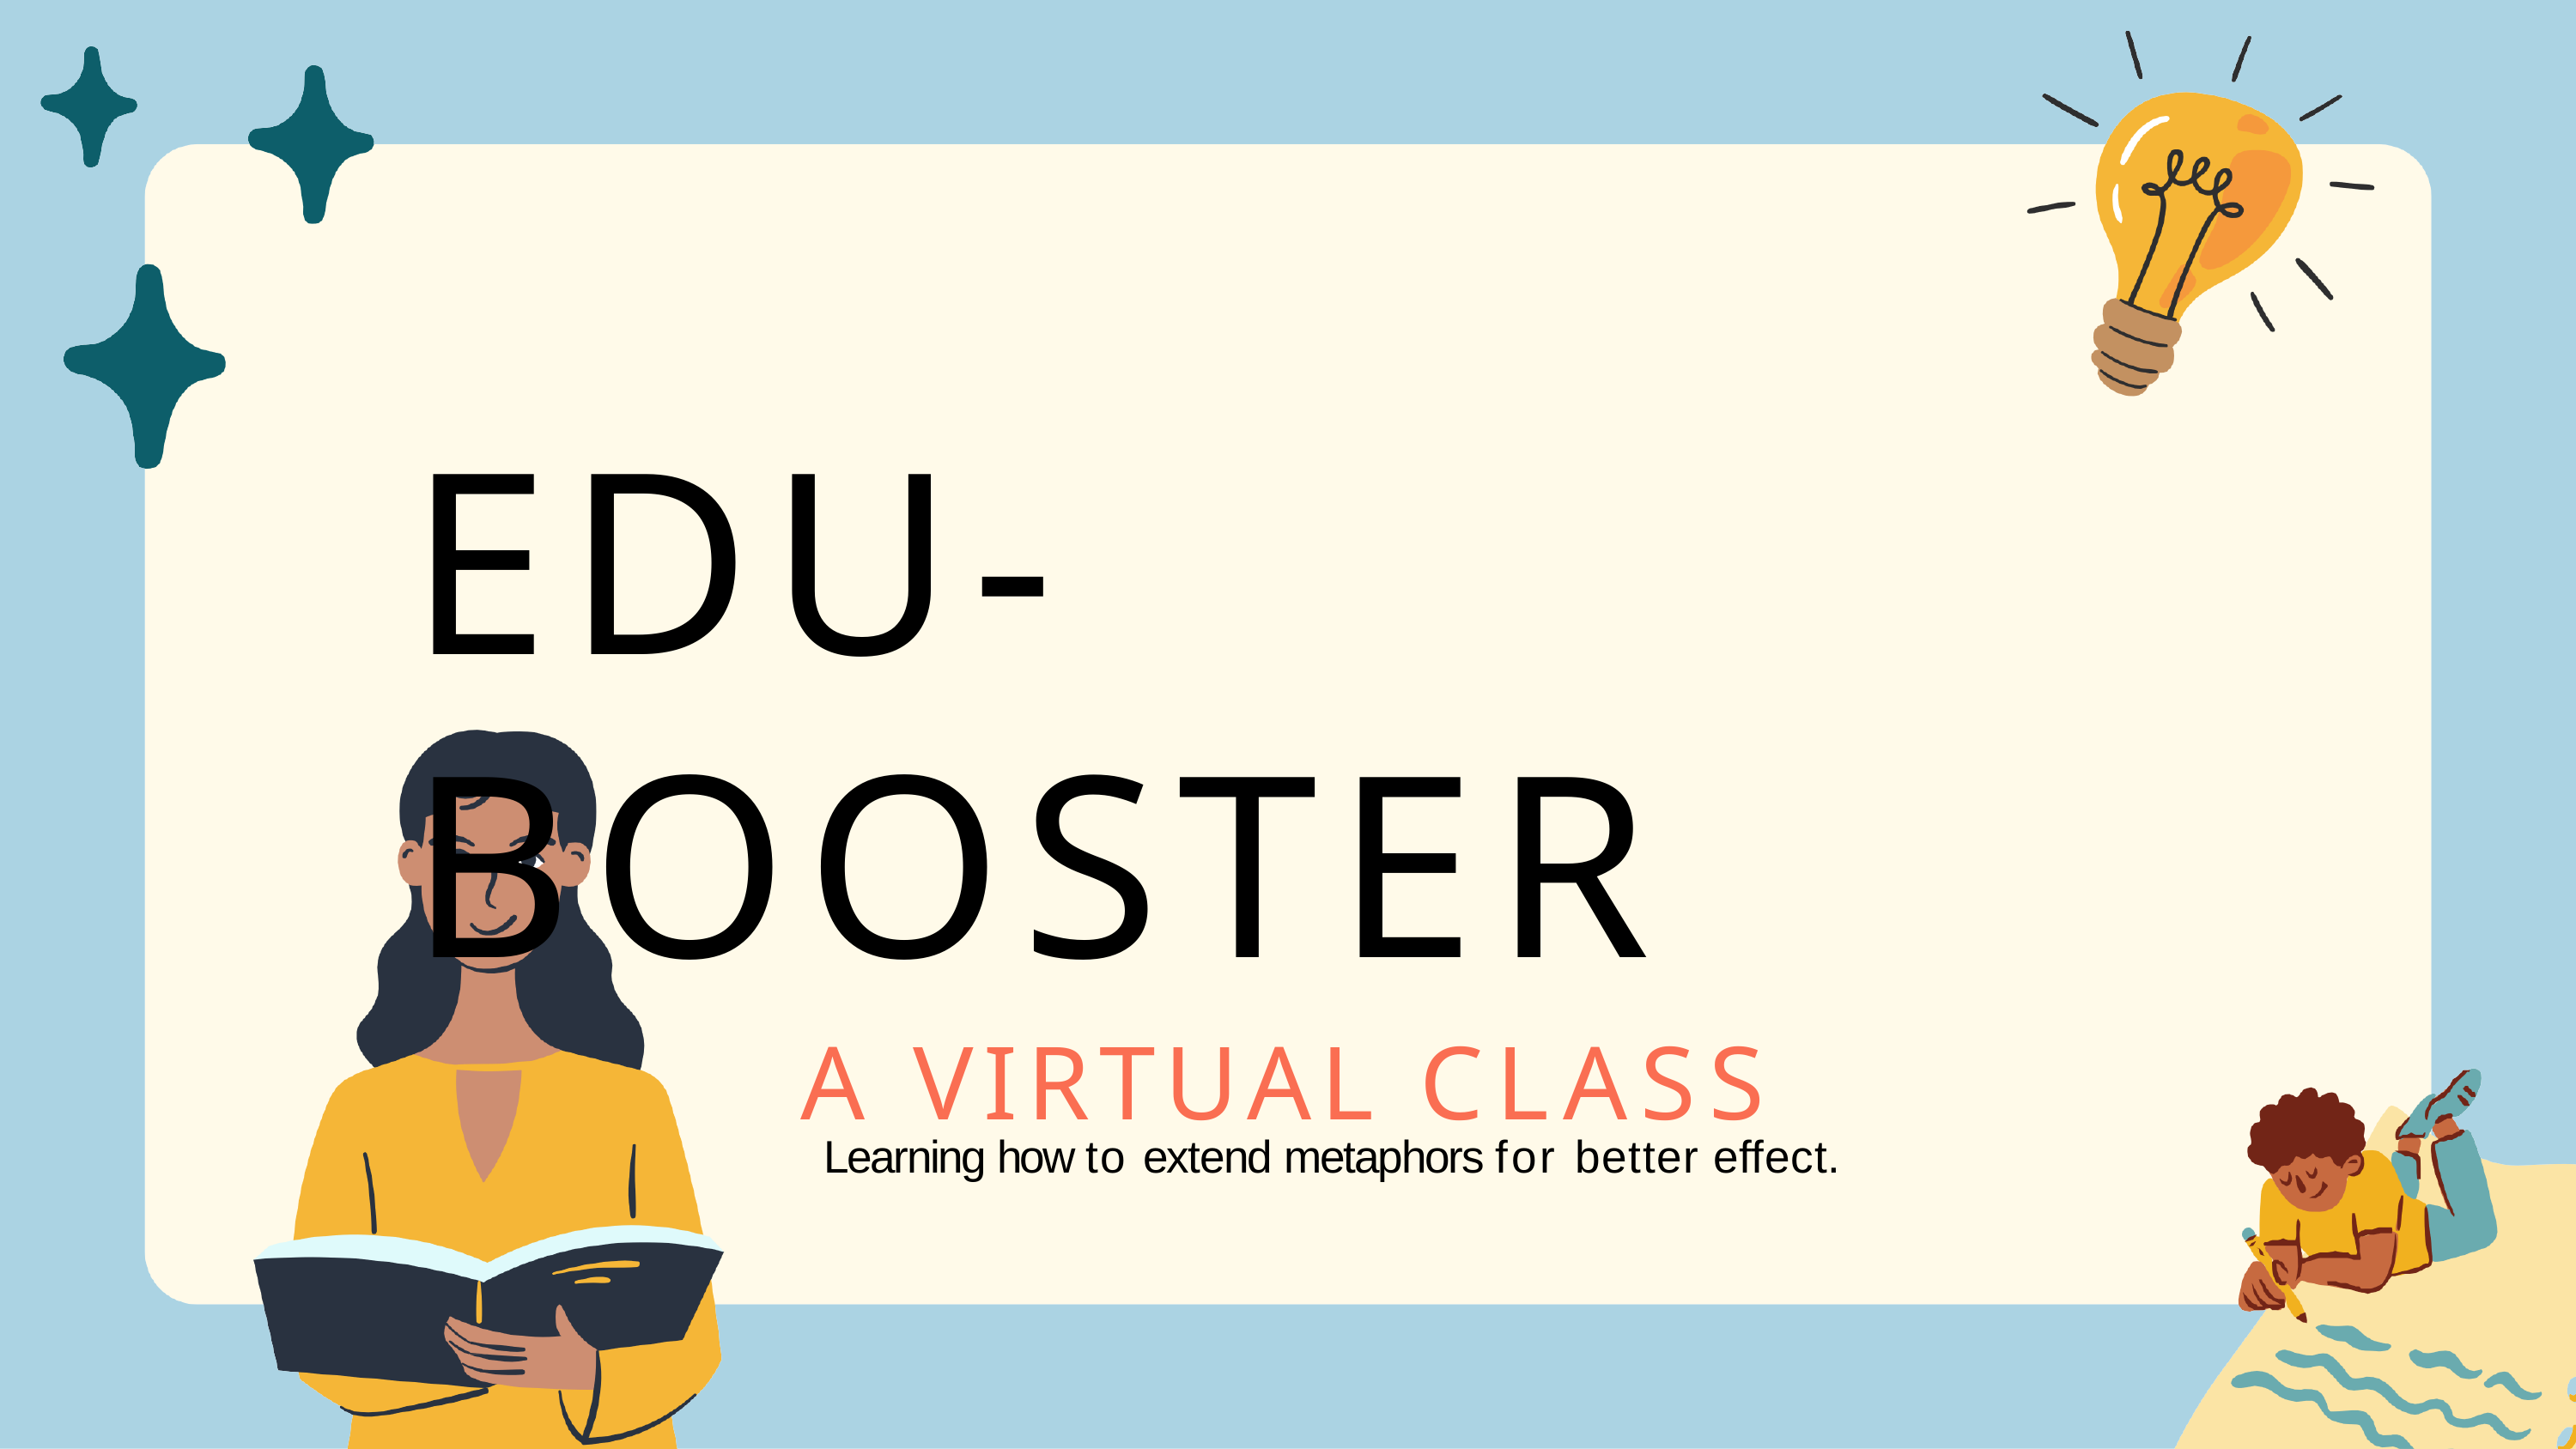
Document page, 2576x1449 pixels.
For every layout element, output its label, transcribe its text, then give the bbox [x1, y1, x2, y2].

title EDU-BOOSTER A VIRTUAL CLASS [407, 374, 2191, 1141]
text_box [40, 31, 2576, 1449]
text_box Learning how to extend metaphors for better effect. [822, 1125, 1880, 1182]
